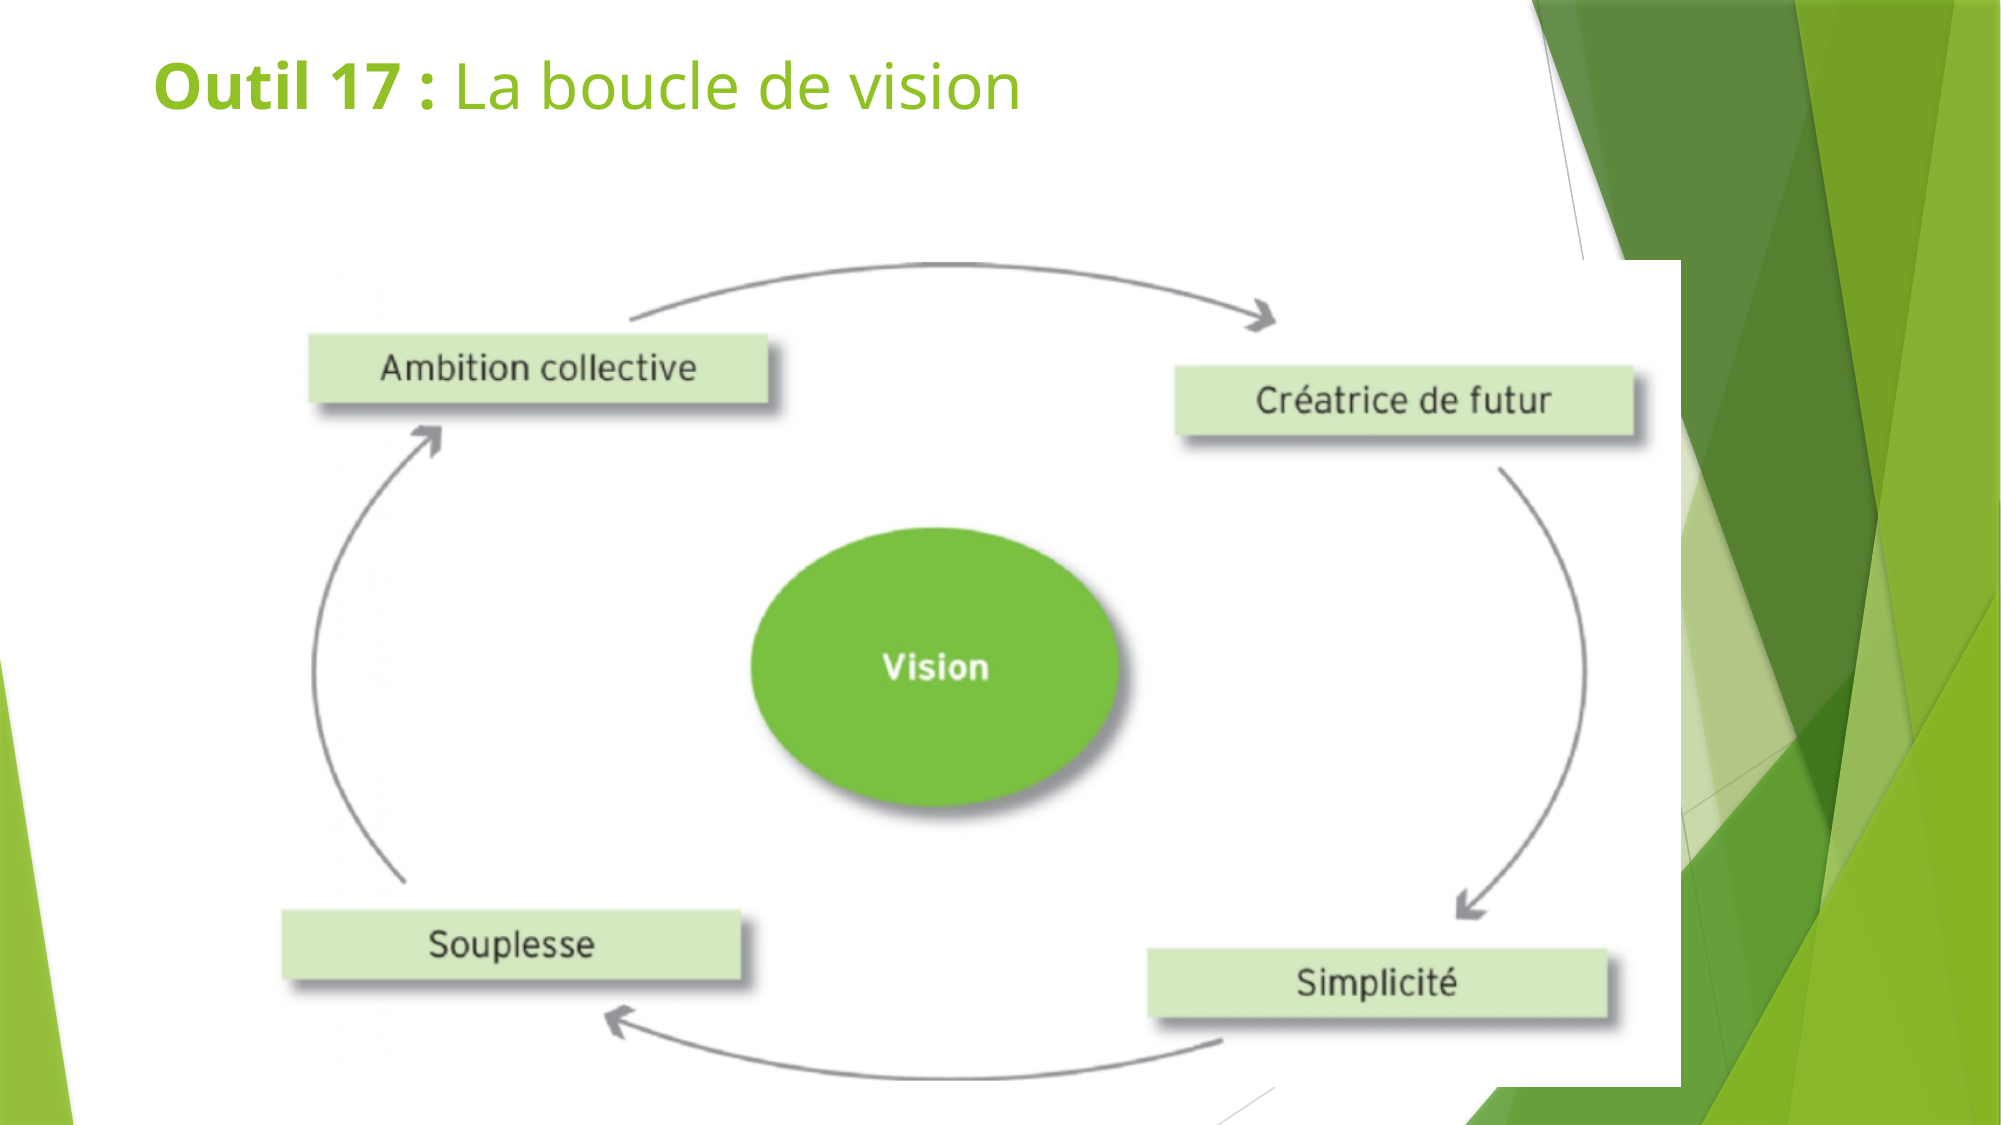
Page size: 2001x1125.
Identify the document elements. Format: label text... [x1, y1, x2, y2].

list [267, 259, 1682, 1088]
title Outil 17 : La boucle de vision [137, 38, 1863, 131]
